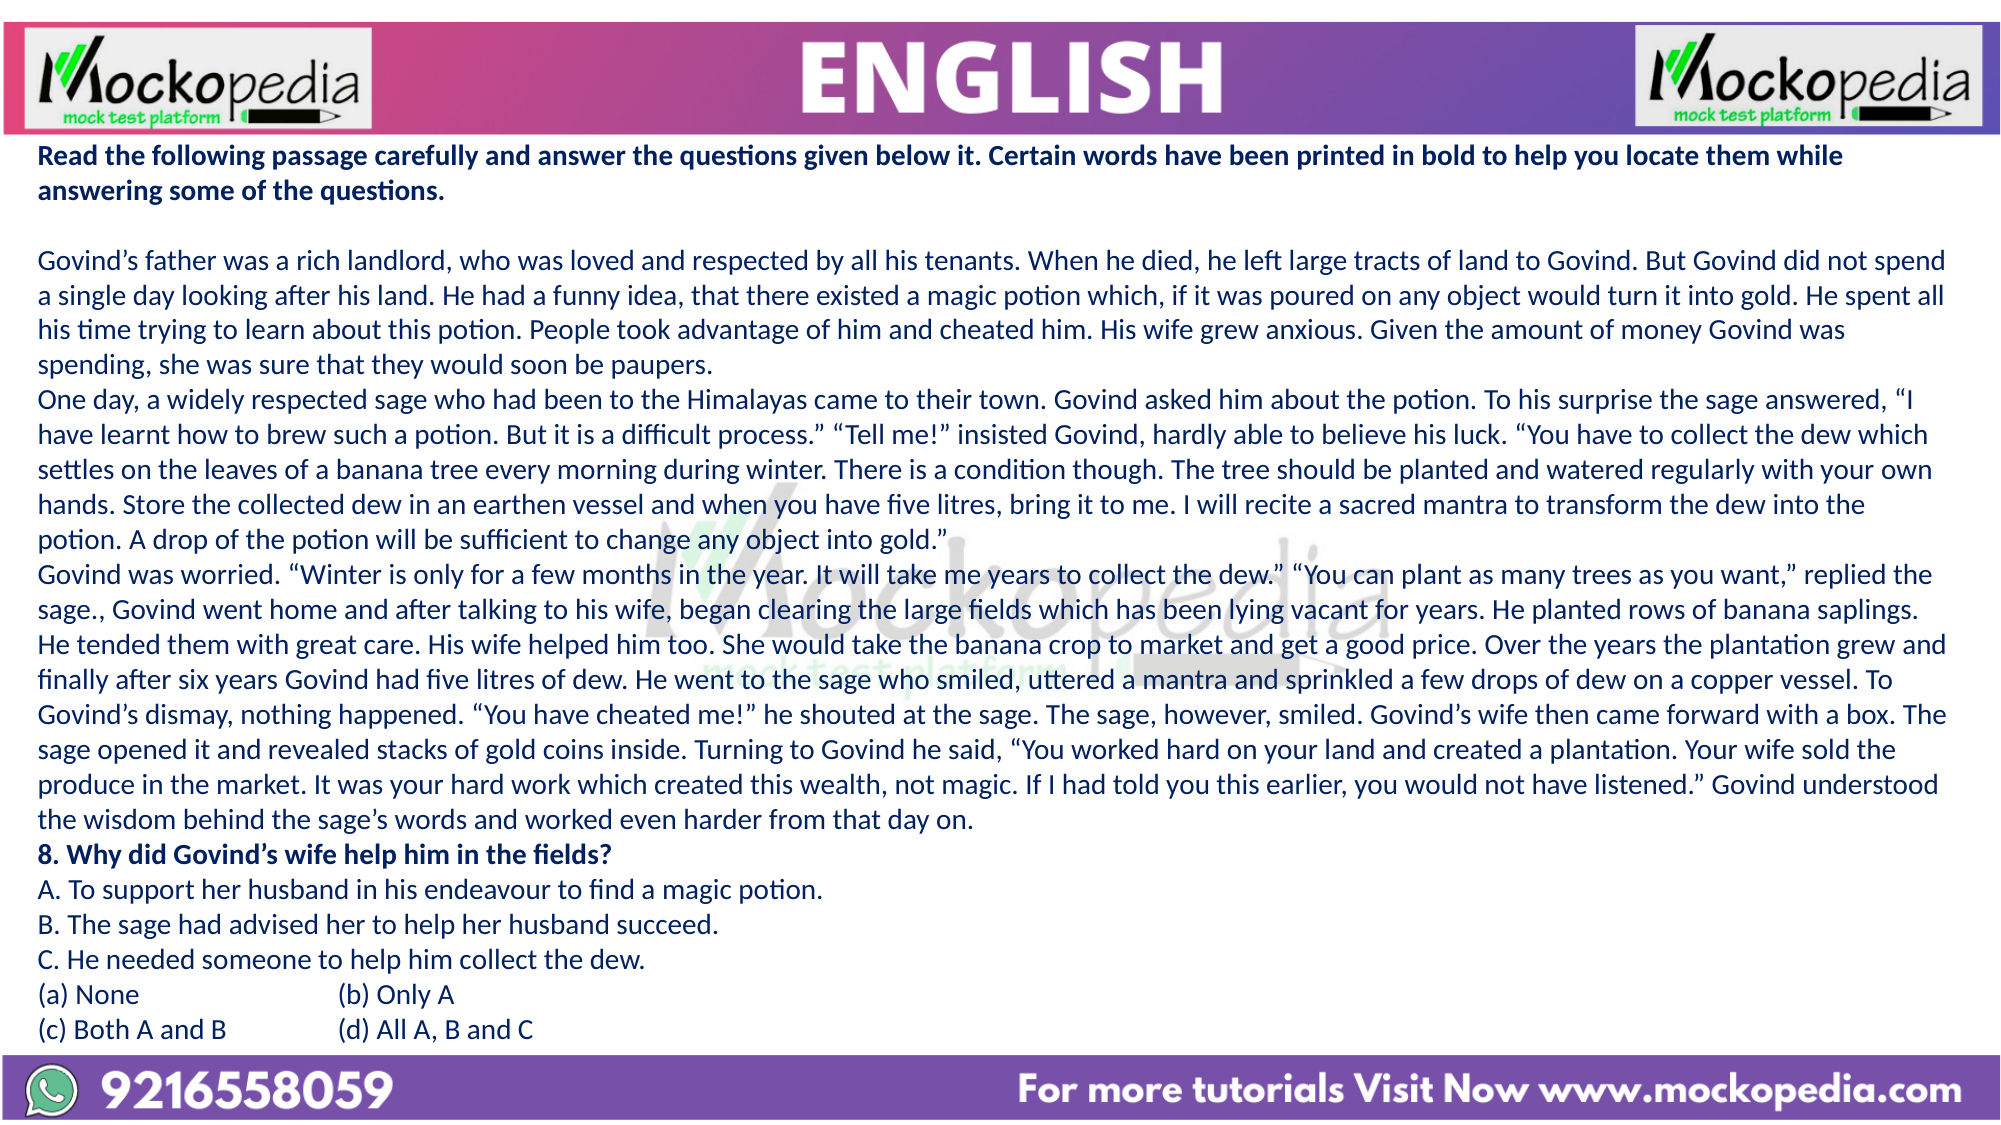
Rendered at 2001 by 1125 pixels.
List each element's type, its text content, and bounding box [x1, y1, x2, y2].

picture [0, 0, 2001, 1125]
text_box Read the following passage carefully and answer the questions given below it. Certain words have been printed in bold to help you locate them while answering some of the questions. Govind’s father was a rich landlord, who was loved and respected by all his tenants. When he died, he left large tracts of land to Govind. But Govind did not spend a single day looking after his land. He had a funny idea, that there existed a magic potion which, if it was poured on any object would turn it into gold. He spent all his time trying to learn about this potion. People took advantage of him and cheated him. His wife grew anxious. Given the amount of money Govind was spending, she was sure that they would soon be paupers. One day, a widely respected sage who had been to the Himalayas came to their town. Govind asked him about the potion. To his surprise the sage answered, “I have learnt how to brew such a potion. But it is a difficult process.” “Tell me!” insisted Govind, hardly able to believe his luck. “You have to collect the dew which settles on the leaves of a banana tree every morning during winter. There is a condition though. The tree should be planted and watered regularly with your own hands. Store the collected dew in an earthen vessel and when you have five litres, bring it to me. I will recite a sacred mantra to transform the dew into the potion. A drop of the potion will be sufficient to change any object into gold.” Govind was worried. “Winter is only for a few months in the year. It will take me years to collect the dew.” “You can plant as many trees as you want,” replied the sage., Govind went home and after talking to his wife, began clearing the large fields which has been lying vacant for years. He planted rows of banana saplings. He tended them with great care. His wife helped him too. She would take the banana crop to market and get a good price. Over the years the plantation grew and finally after six years Govind had five litres of dew. He went to the sage who smiled, uttered a mantra and sprinkled a few drops of dew on a copper vessel. To Govind’s dismay, nothing happened. “You have cheated me!” he shouted at the sage. The sage, however, smiled. Govind’s wife then came forward with a box. The sage opened it and revealed stacks of gold coins inside. Turning to Govind he said, “You worked hard on your land and created a plantation. Your wife sold the produce in the market. It was your hard work which created this wealth, not magic. If I had told you this earlier, you would not have listened.” Govind understood the wisdom behind the sage’s words and worked even harder from that day on. 8. Why did Govind’s wife help him in the fields? A. To support her husband in his endeavour to find a magic potion. B. The sage had advised her to help her husband succeed. C. He needed someone to help him collect the dew. (a) None (b) Only A (c) Both A and B (d) All A, B and C [22, 128, 1967, 1053]
